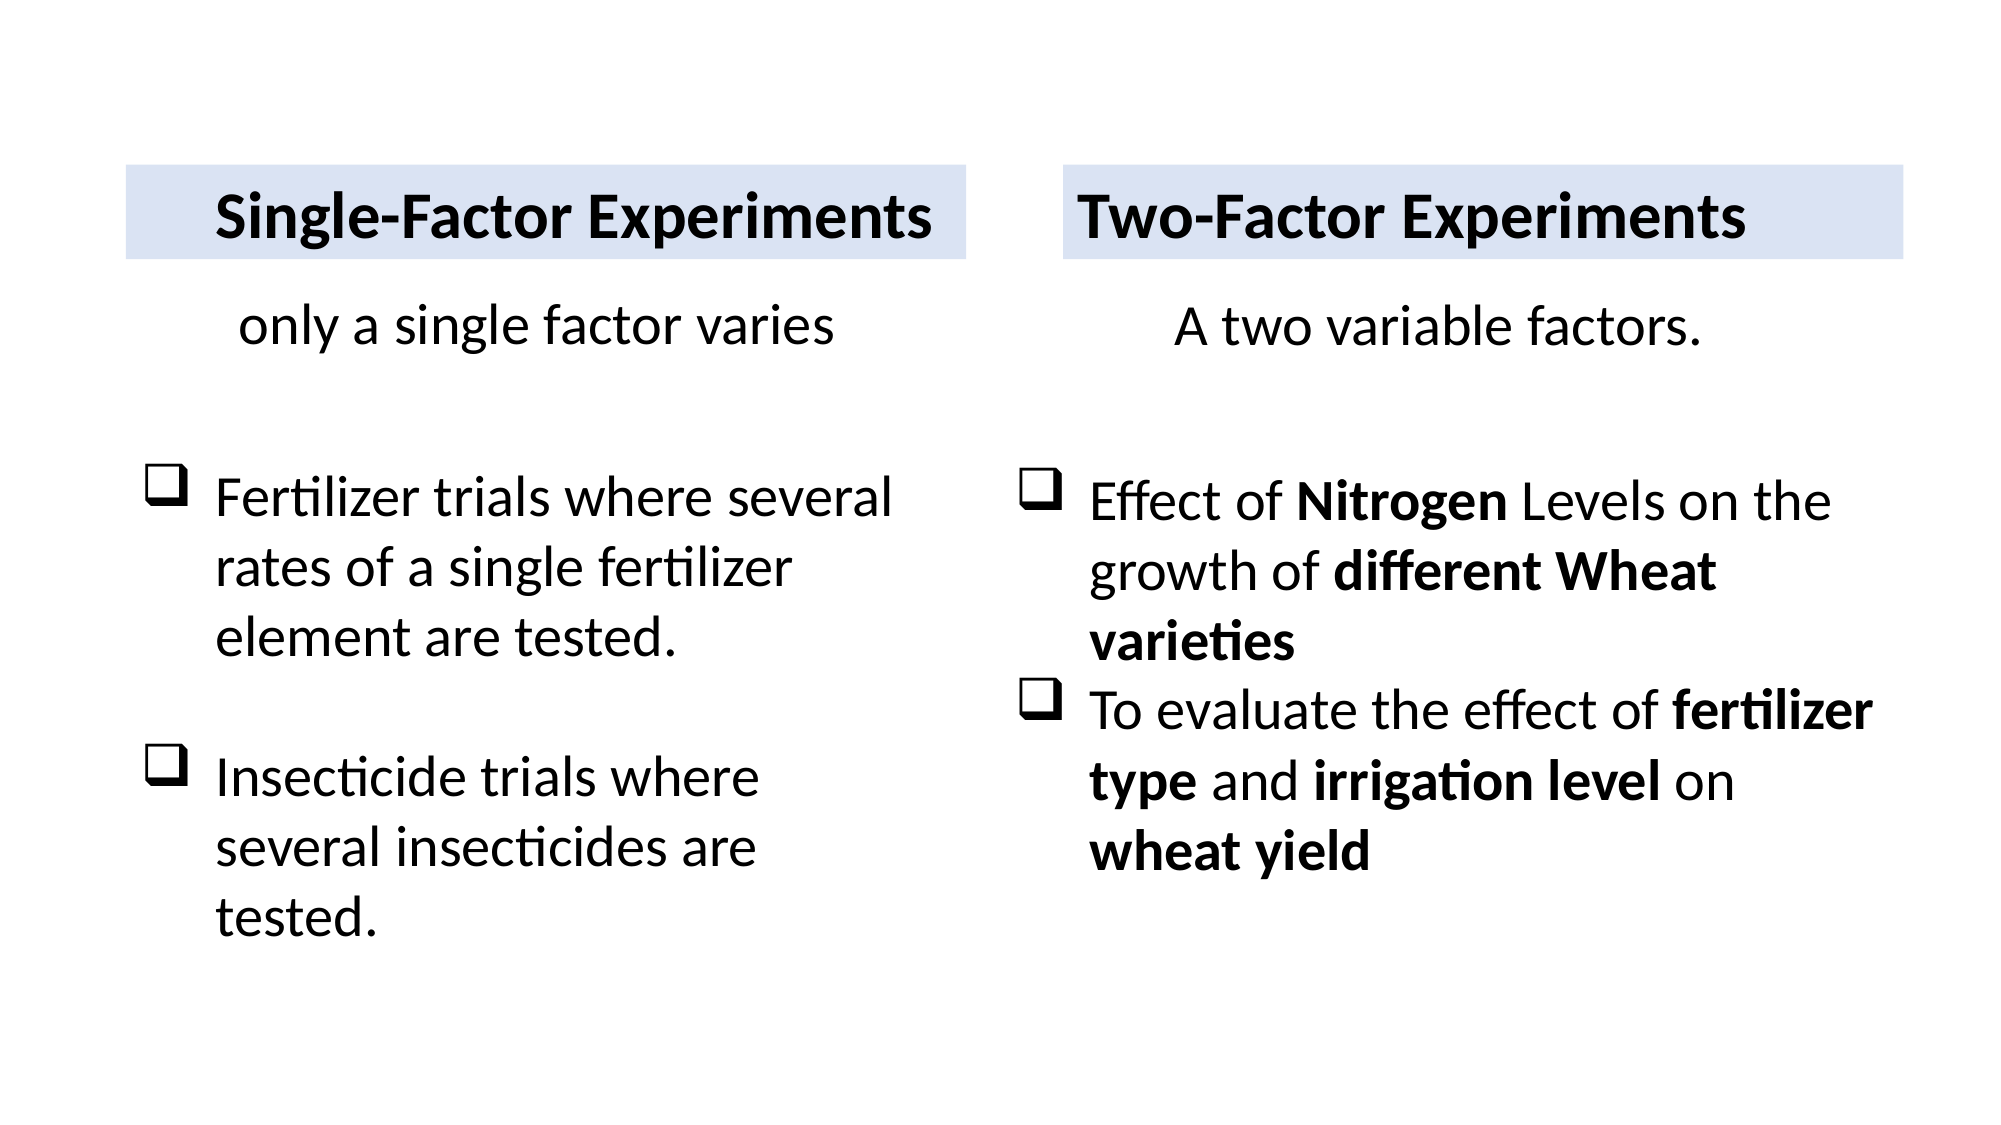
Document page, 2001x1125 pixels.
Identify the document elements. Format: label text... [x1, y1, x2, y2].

text_box only a single factor varies [224, 279, 868, 434]
text_box A two variable factors. [1159, 279, 2000, 364]
text_box Fertilizer trials where several rates of a single fertilizer element are tested. Insecticide trials where several insecticides are tested. [125, 450, 940, 956]
text_box Effect of Nitrogen Levels on the growth of different Wheat varieties To evaluate the effect of fertilizer type and irrigation level on wheat yield [999, 454, 1895, 890]
text_box Two-Factor Experiments [1063, 164, 1904, 260]
text_box Single-Factor Experiments [125, 164, 967, 260]
